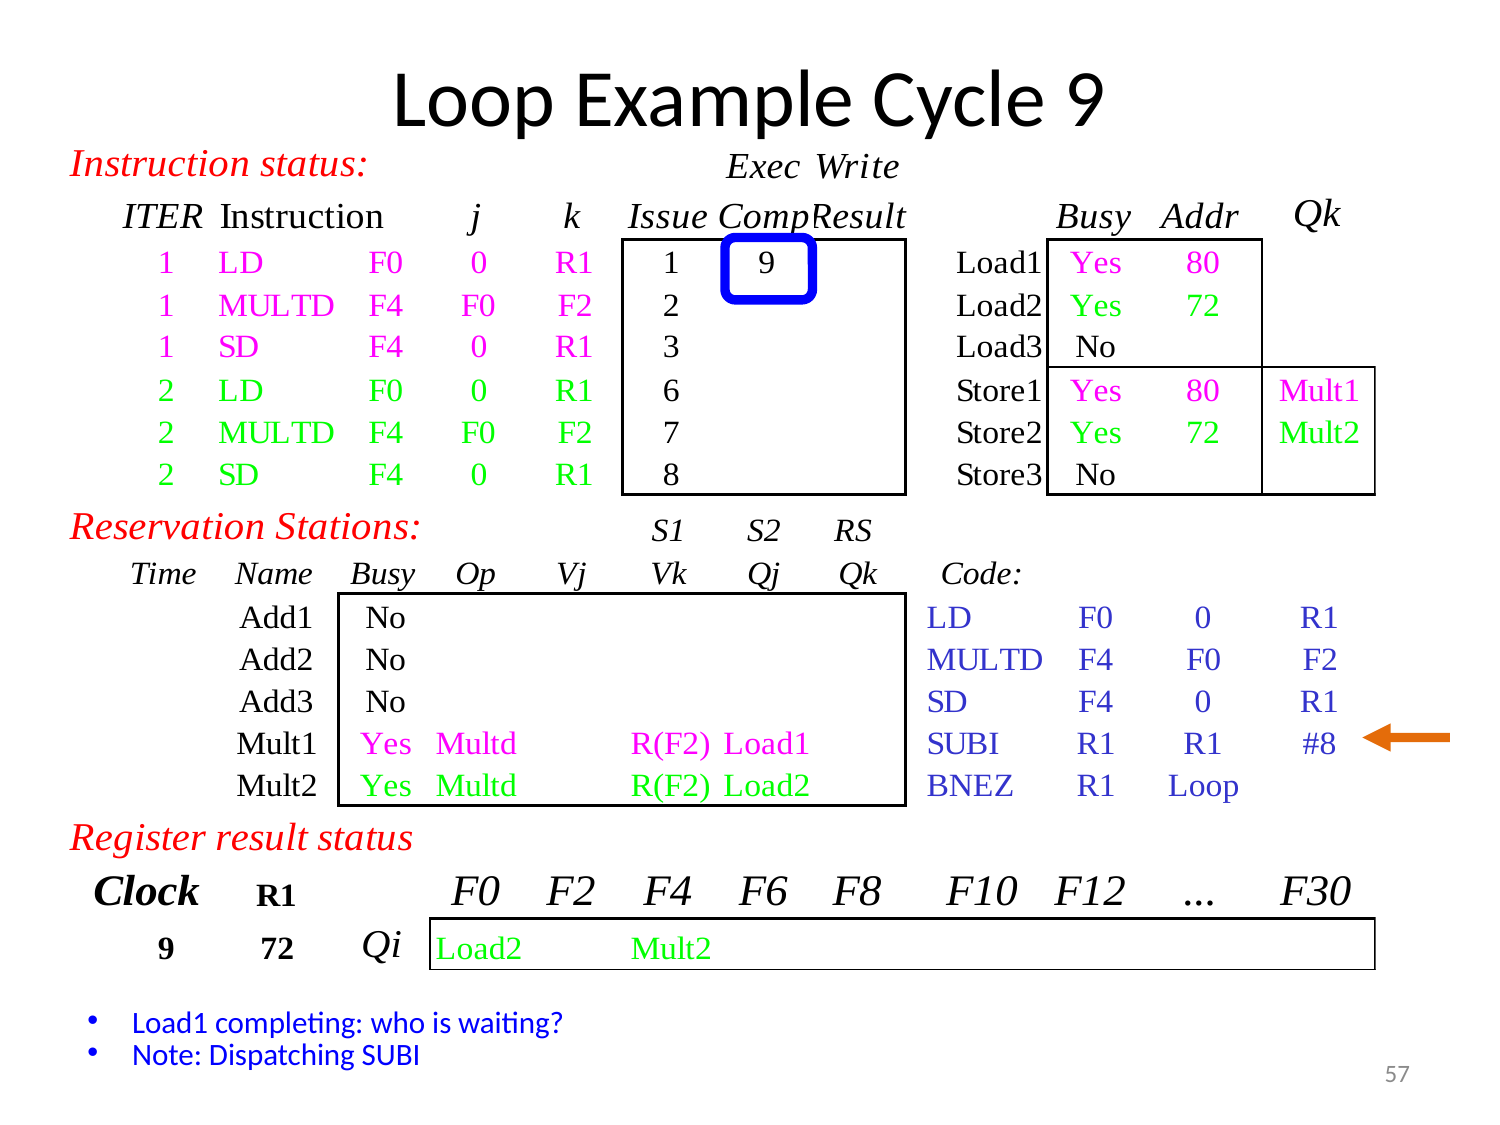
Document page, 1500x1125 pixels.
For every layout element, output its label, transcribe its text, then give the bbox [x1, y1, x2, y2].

list Load1 completing: who is waiting? Note: Dispatching SUBI [72, 1005, 1391, 1079]
slide_number 57 [1074, 1042, 1425, 1103]
title Loop Example Cycle 9 [162, 37, 1338, 135]
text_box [62, 137, 1378, 972]
